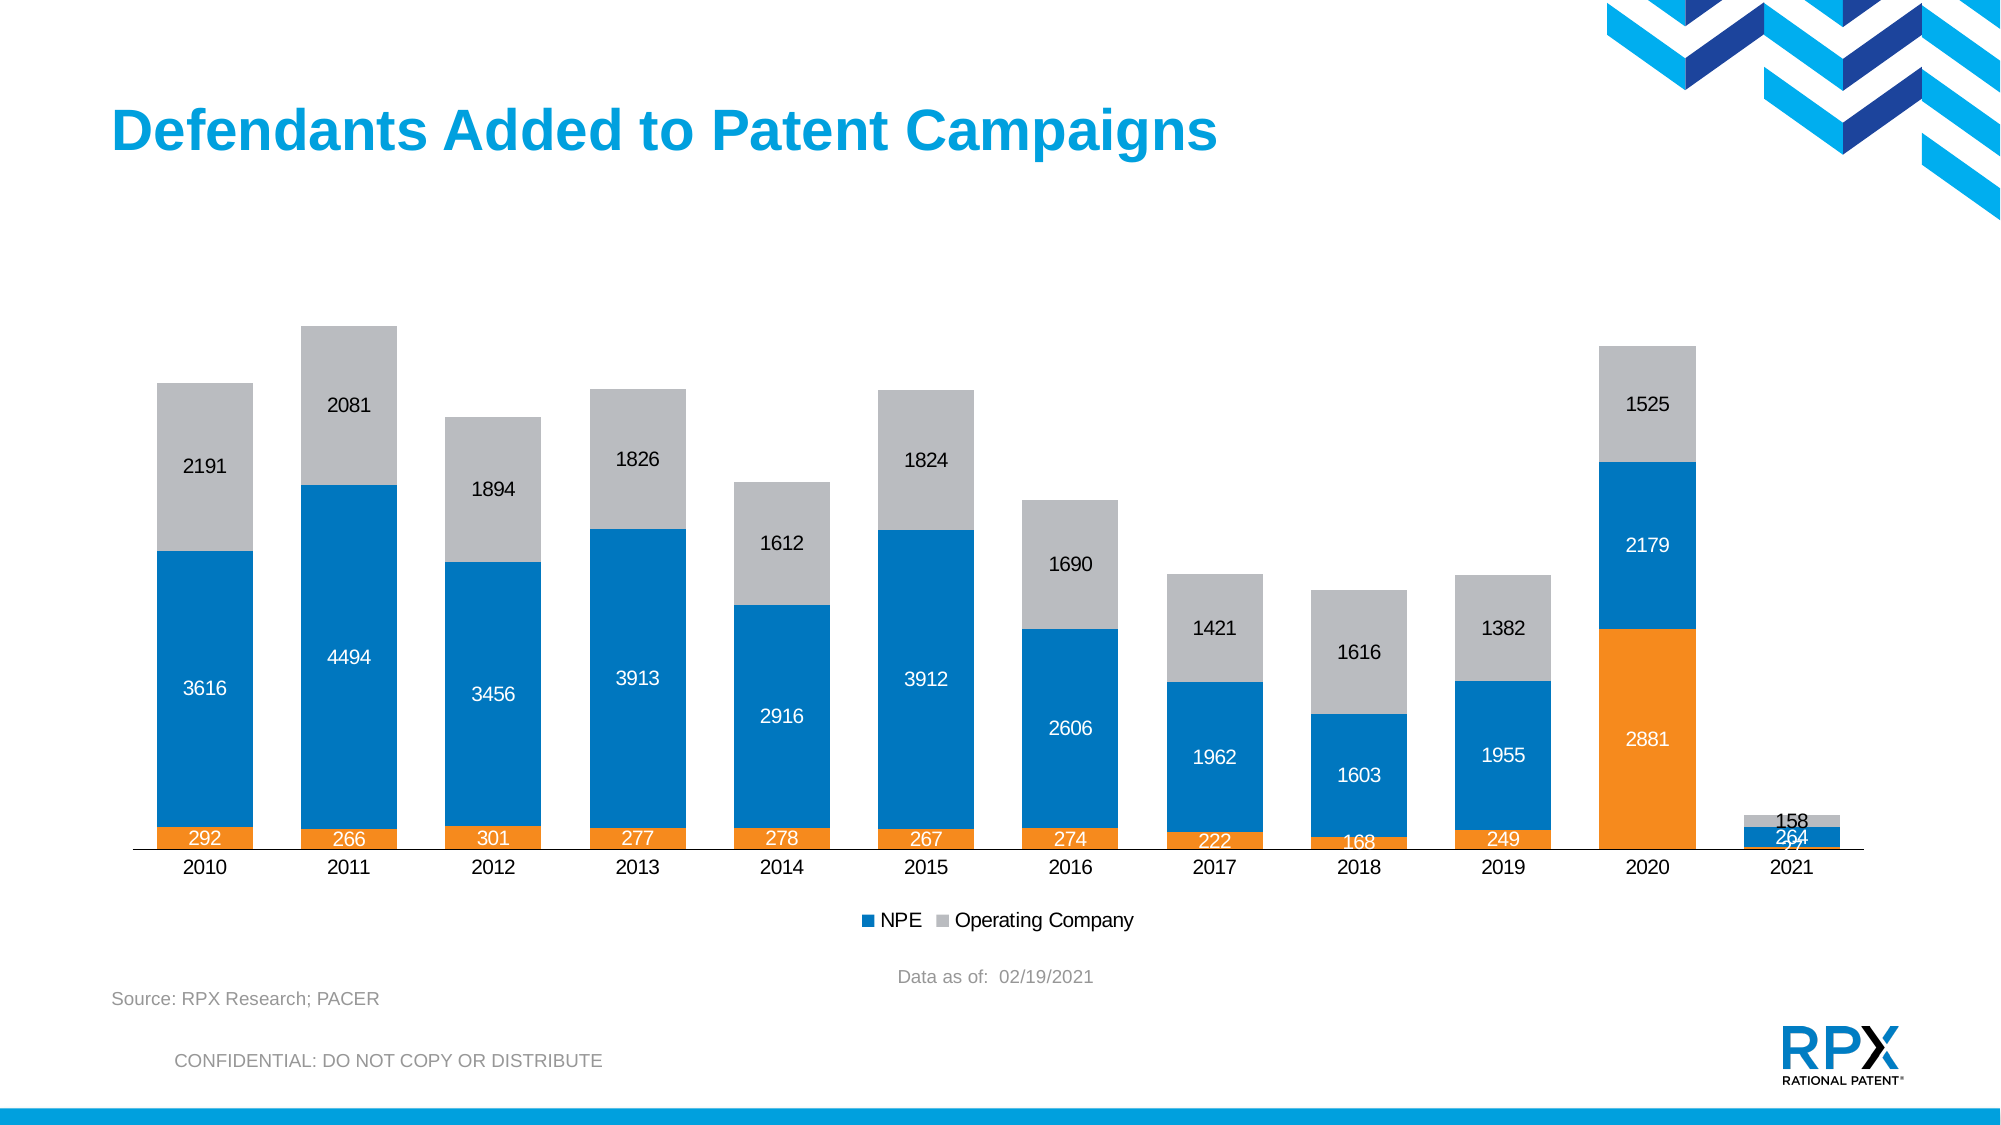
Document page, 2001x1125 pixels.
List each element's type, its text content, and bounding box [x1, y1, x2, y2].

chart [96, 262, 1901, 939]
footer Data as of: 02/19/2021 Source: RPX Research; PACER [96, 957, 1900, 1018]
title Defendants Added to Patent Campaigns [96, 84, 1900, 238]
picture [1783, 1026, 1904, 1085]
